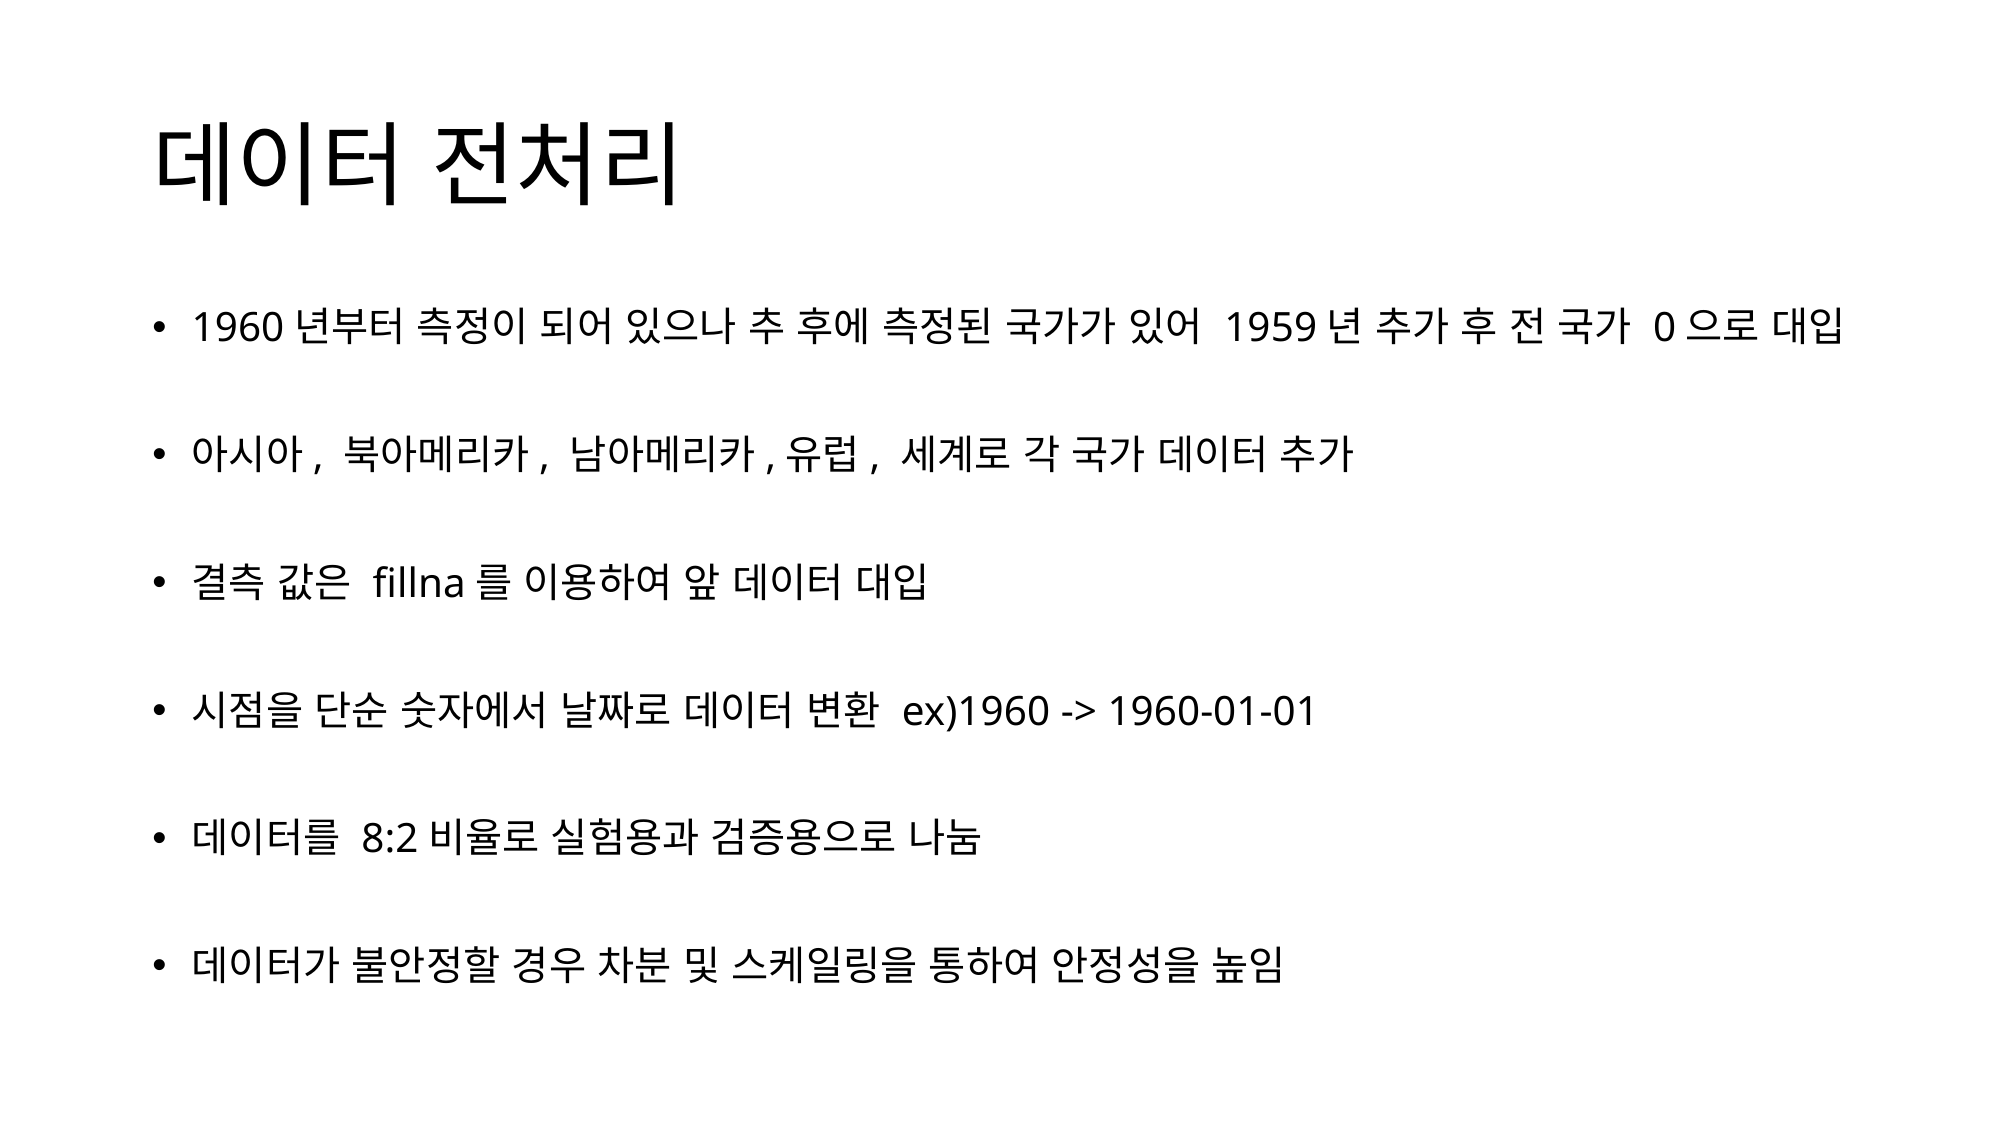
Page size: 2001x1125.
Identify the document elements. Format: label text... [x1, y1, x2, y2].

list 1960년부터 측정이 되어 있으나 추 후에 측정된 국가가 있어 1959년 추가 후 전 국가 0으로 대입 아시아, 북아메리카, 남아메리카,유럽, 세계로 각 국가 데이터 추가 결측 값은 fillna를 이용하여 앞 데이터 대입 시점을 단순 숫자에서 날짜로 데이터 변환 ex)1960 -> 1960-01-01 데이터를 8:2비율로 실험용과 검증용으로 나눔 데이터가 불안정할 경우 차분 및 스케일링을 통하여 안정성을 높임 [137, 299, 1863, 1014]
title 데이터 전처리 [137, 59, 1863, 278]
